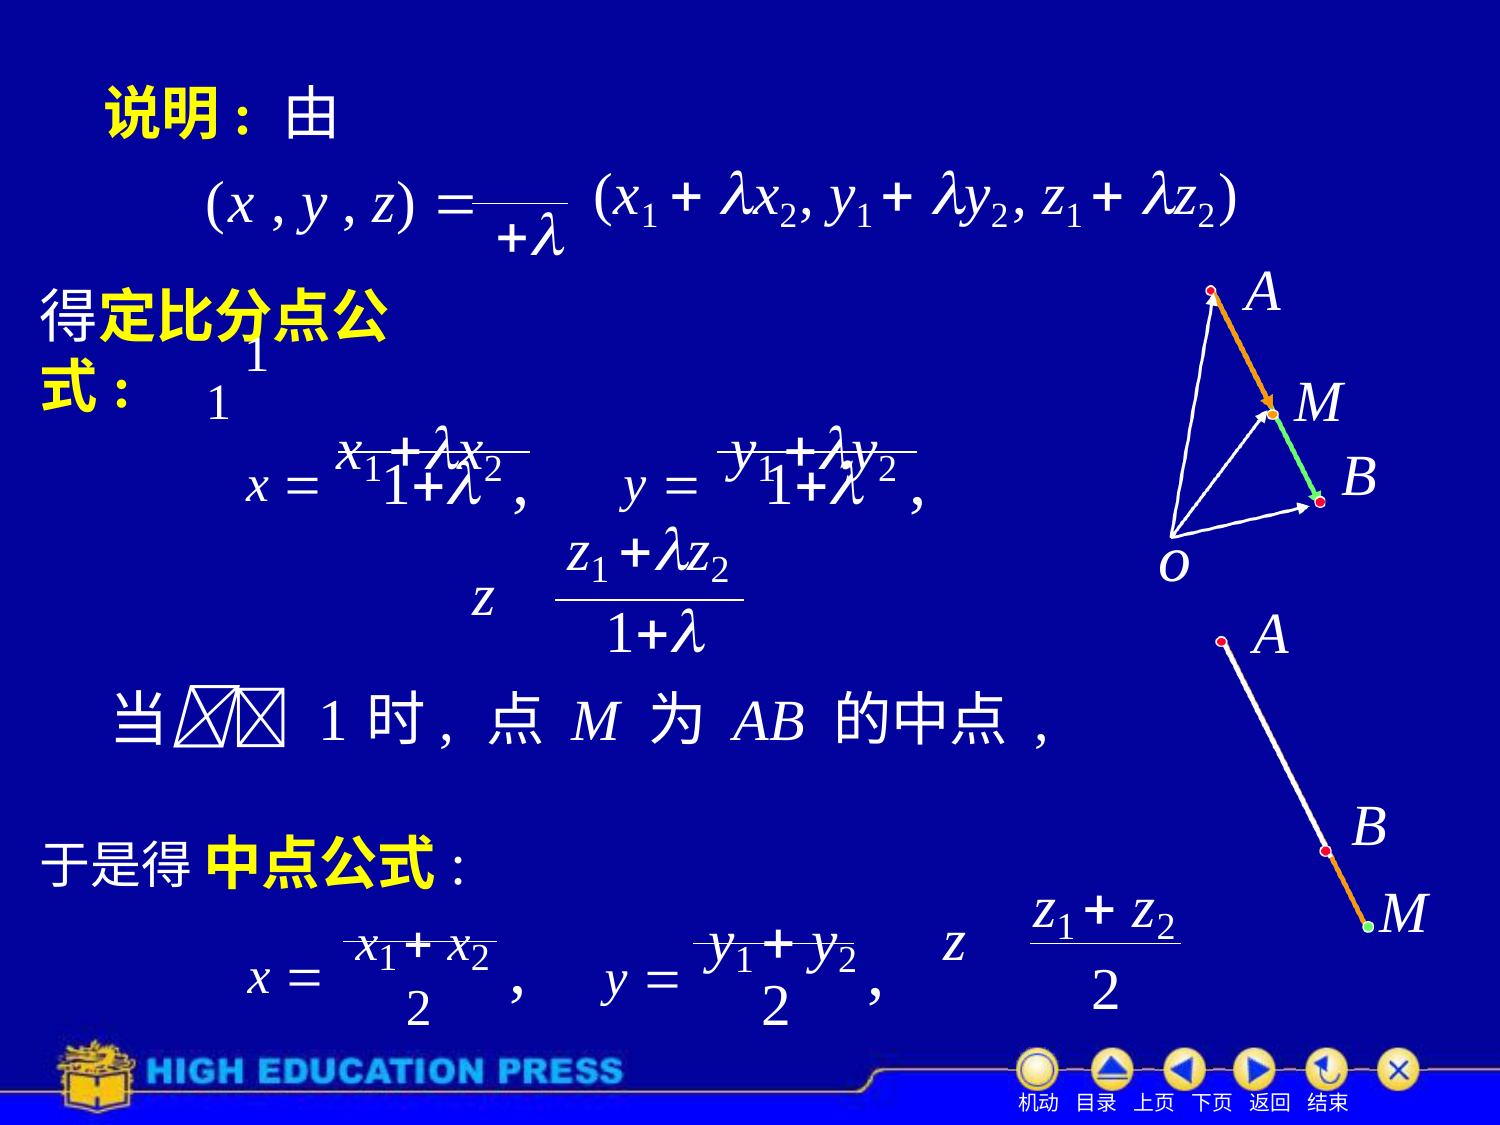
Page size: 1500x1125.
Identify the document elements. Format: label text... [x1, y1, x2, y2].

text_box (x1  x2 , y1  y2 , z1  z2 ) A [587, 130, 1304, 323]
text_box [1008, 1045, 1067, 1094]
footer 机动 目录 上页 下页 返回 结束 [1016, 1090, 1437, 1125]
text_box 当 1时, 点 M 为 AB 的中点 ,于是得 中点公式: [37, 641, 1067, 903]
text_box [1369, 1045, 1428, 1090]
text_box  [541, 192, 584, 268]
picture [0, 0, 1500, 1125]
text_box y  y1 y2 , [617, 348, 954, 518]
text_box [1154, 1045, 1213, 1090]
text_box 说明: 由 (x , y , z)  1 1 [97, 57, 541, 430]
text_box z [941, 903, 969, 972]
text_box 1 z [379, 399, 499, 628]
text_box x  x1 x2 , [239, 348, 567, 518]
text_box M B [1326, 356, 1380, 507]
text_box [1215, 636, 1374, 933]
text_box [1083, 1045, 1142, 1090]
text_box [1296, 1045, 1355, 1090]
text_box A [1251, 593, 1292, 666]
text_box [1169, 285, 1326, 539]
text_box 2 2 [403, 1010, 792, 1044]
text_box B M [1349, 768, 1431, 944]
text_box z1 z2 1 [553, 512, 744, 641]
text_box o [1156, 513, 1195, 595]
text_box [1225, 1045, 1284, 1090]
text_box z1  z2 2 [1028, 859, 1181, 1022]
text_box 得定比分点公式: [37, 276, 97, 419]
text_box x  x1  x2 , y  y1  y2 , [239, 903, 893, 1010]
